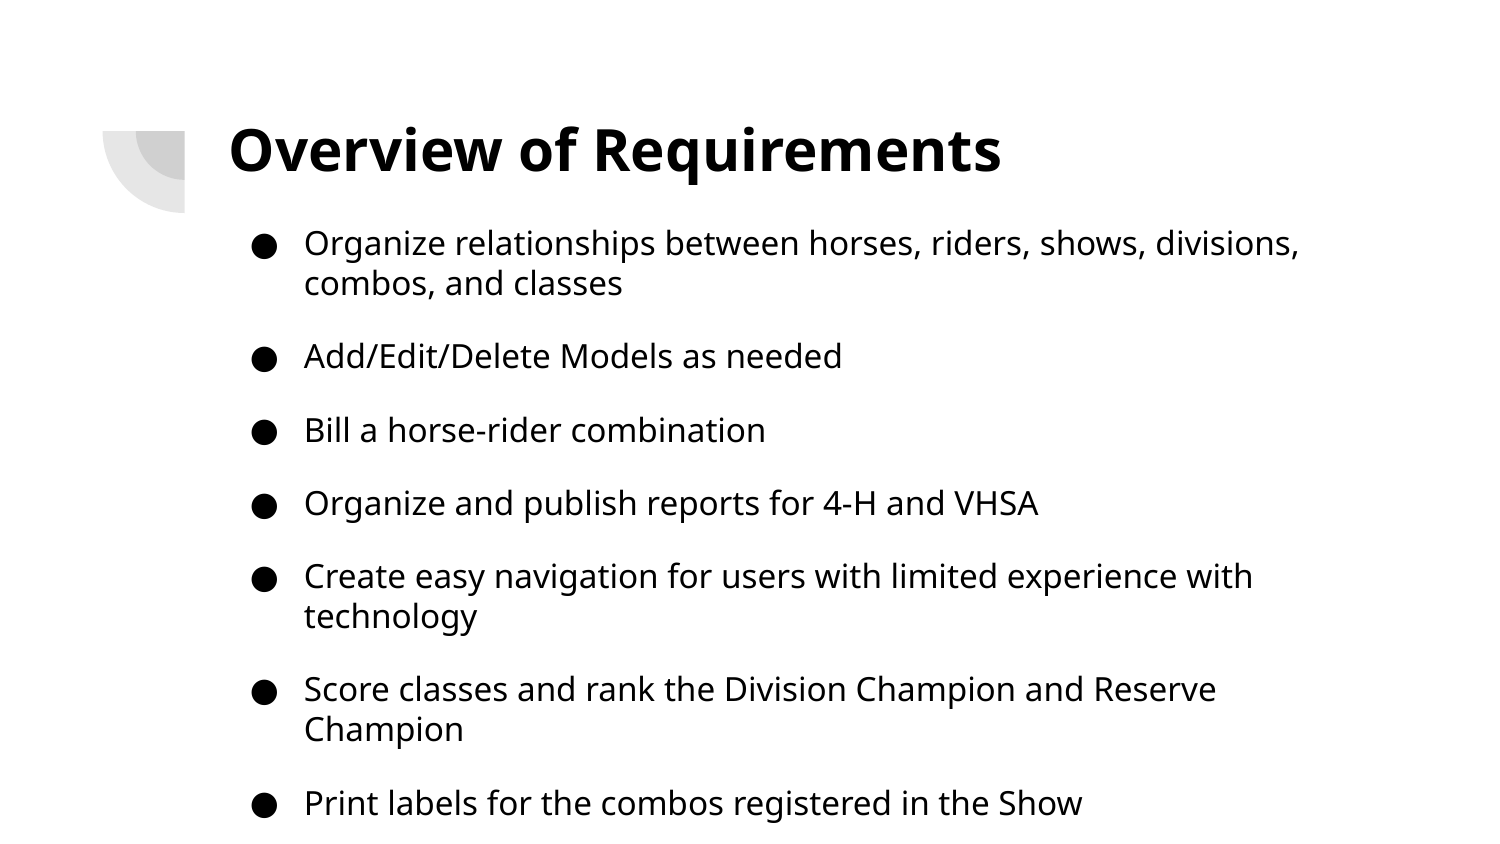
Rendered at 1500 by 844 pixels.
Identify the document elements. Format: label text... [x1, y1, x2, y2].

list Organize relationships between horses, riders, shows, divisions, combos, and classes Add/Edit/Delete Models as needed Bill a horse-rider combination Organize and publish reports for 4-H and VHSA Create easy navigation for users with limited experience with technology Score classes and rank the Division Champion and Reserve Champion Print labels for the combos registered in the Show [213, 207, 1368, 727]
title Overview of Requirements [213, 98, 1368, 207]
